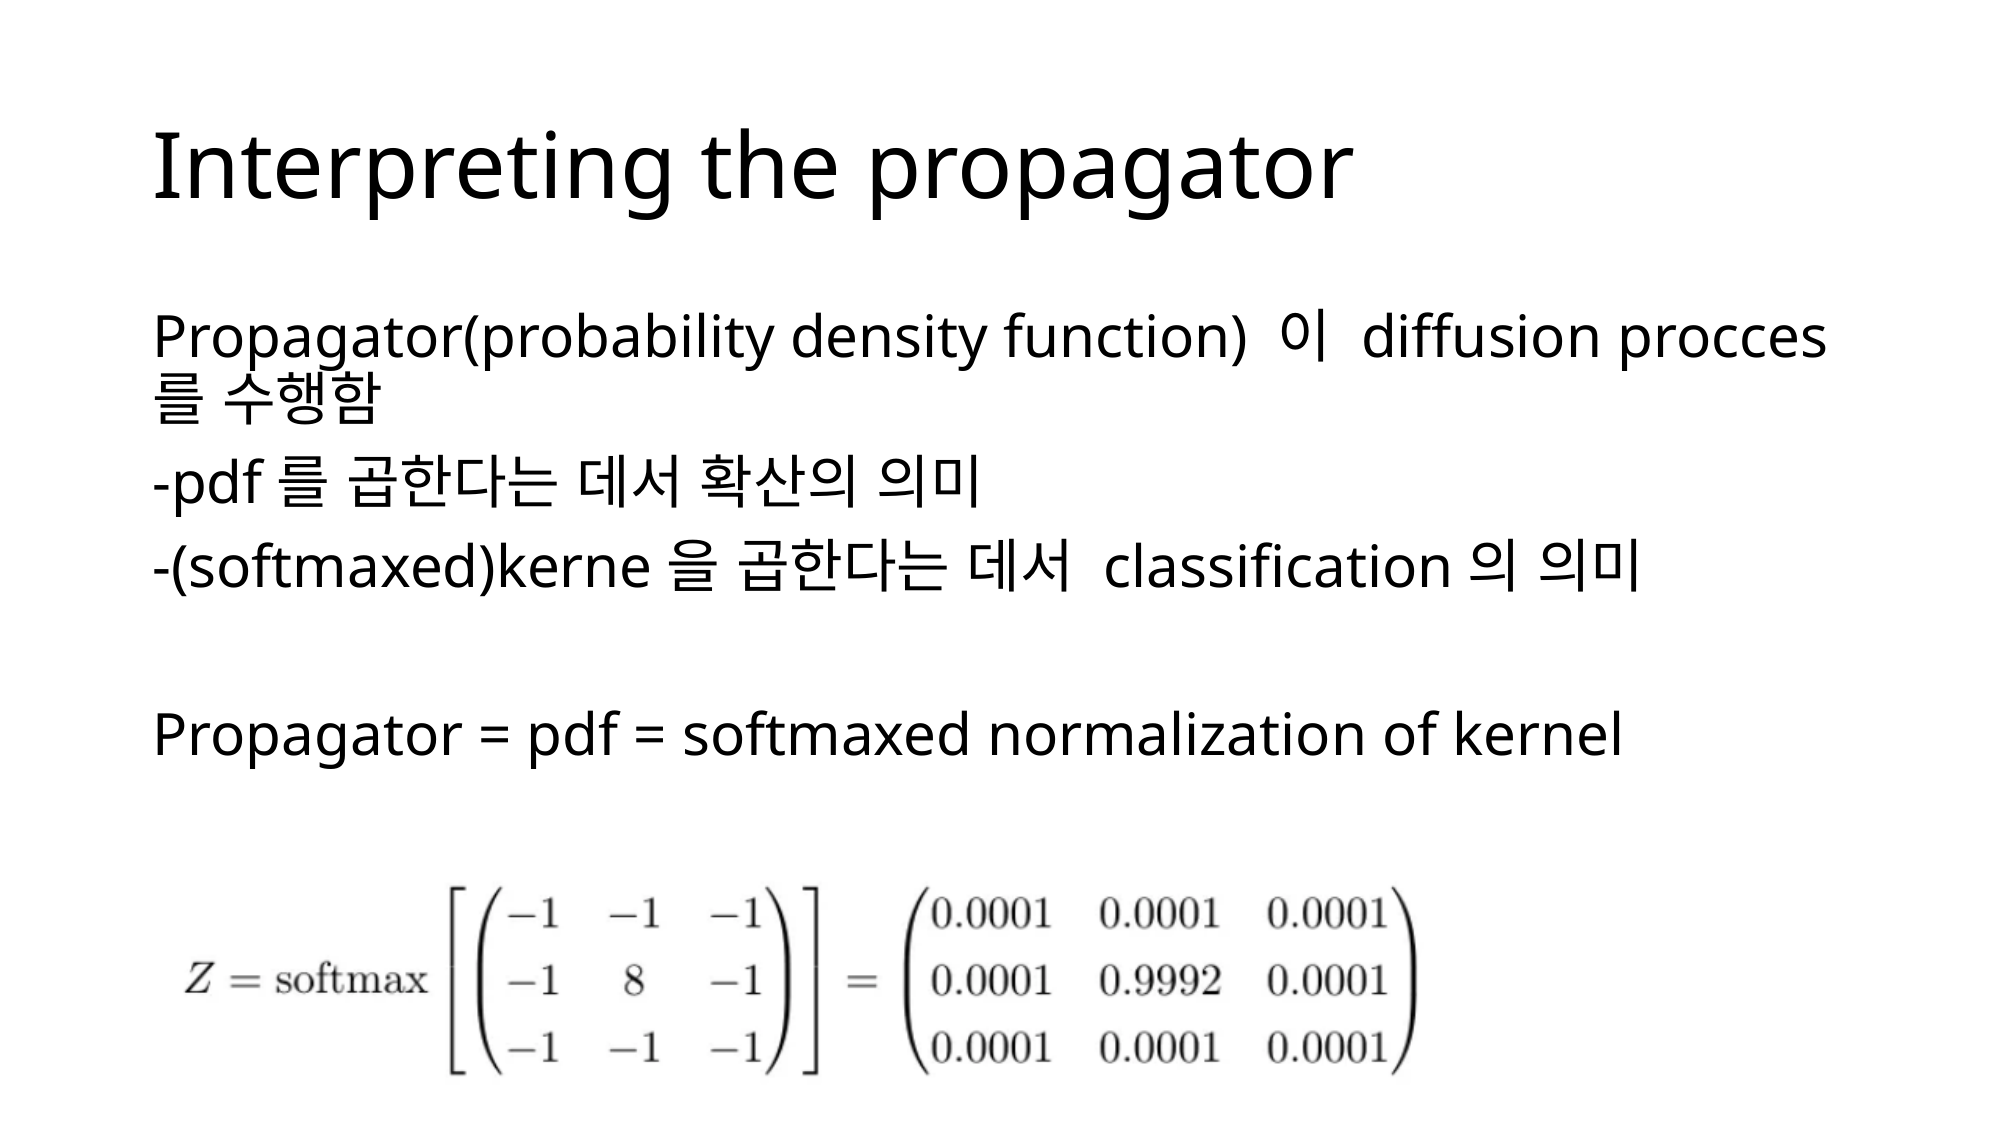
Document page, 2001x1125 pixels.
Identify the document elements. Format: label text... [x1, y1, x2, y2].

picture [137, 853, 1461, 1092]
title Interpreting the propagator [137, 59, 1863, 278]
list Propagator(probability density function) 이 diffusion procces를 수행함 -pdf를 곱한다는 데서 확산의 의미 -(softmaxed)kerne을 곱한다는 데서 classification의 의미 Propagator = pdf = softmaxed normalization of kernel [137, 299, 1863, 1014]
